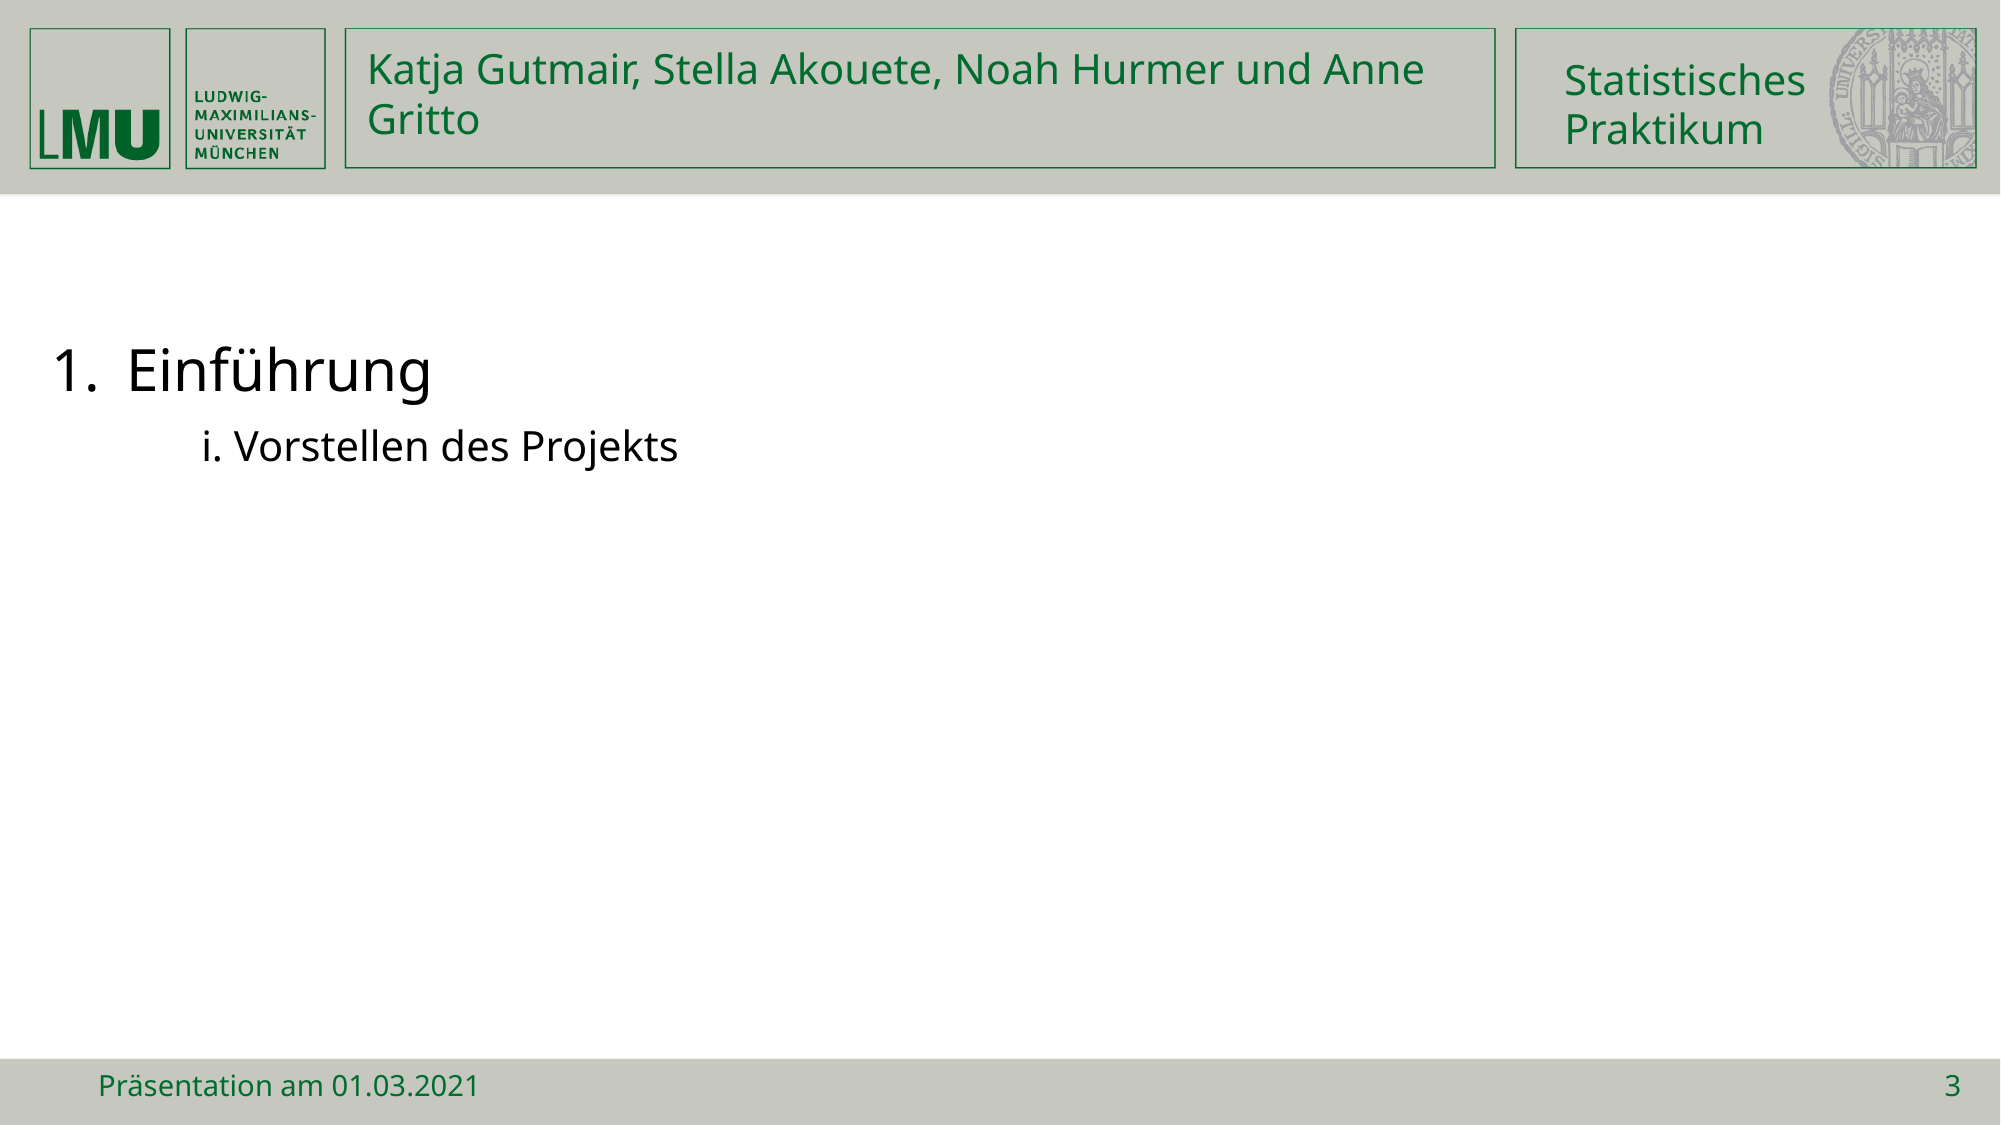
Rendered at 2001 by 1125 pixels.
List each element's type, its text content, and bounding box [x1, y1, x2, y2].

text_box Statistisches Praktikum [1549, 46, 1833, 161]
text_box Präsentation am 01.03.2021 [83, 1079, 1775, 1108]
picture [0, 0, 2001, 1125]
text_box Katja Gutmair, Stella Akouete, Noah Hurmer und Anne Gritto [352, 74, 1463, 150]
text_box [1525, 30, 1821, 161]
text_box 3 [1803, 1059, 1977, 1108]
text_box Einführung i. Vorstellen des Projekts [36, 325, 1932, 1079]
